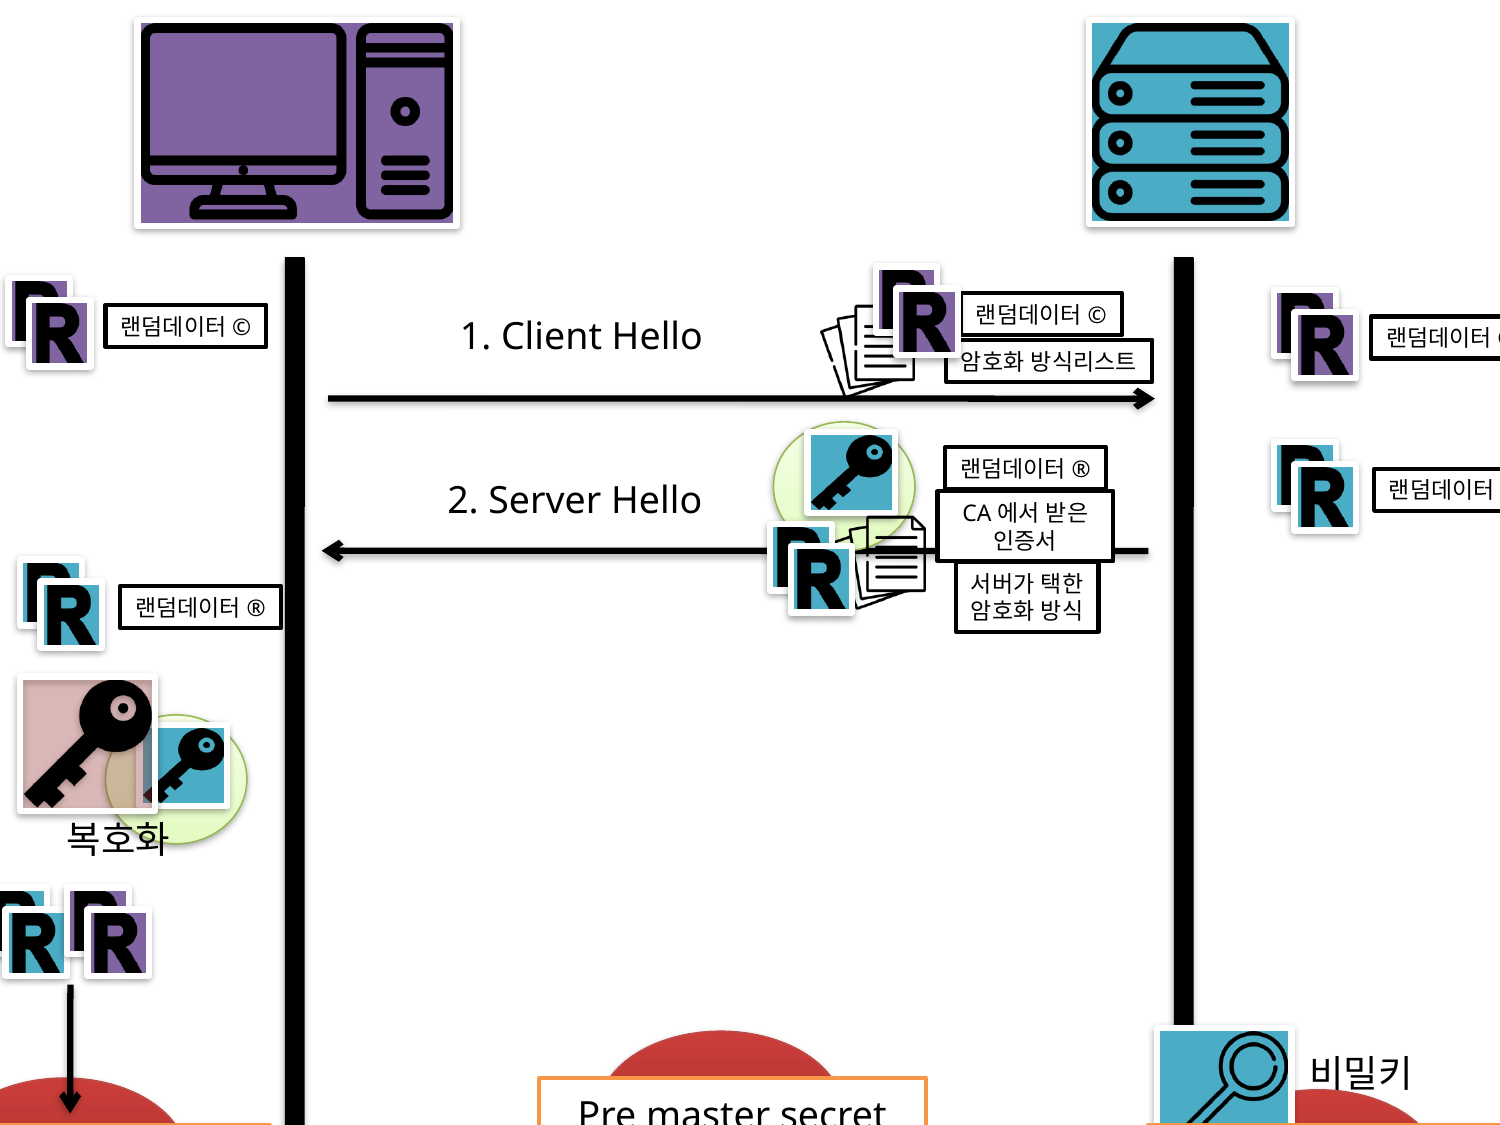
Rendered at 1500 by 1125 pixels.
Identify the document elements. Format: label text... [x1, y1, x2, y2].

text_box CA에서 받은 인증서 [935, 559, 1115, 563]
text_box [878, 269, 955, 352]
text_box [0, 1077, 176, 1123]
text_box 암호화 방식리스트 [944, 338, 1154, 384]
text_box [23, 562, 100, 645]
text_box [70, 890, 147, 973]
text_box 비밀키 [1294, 1042, 1428, 1103]
text_box [1173, 257, 1194, 1023]
picture [831, 515, 926, 610]
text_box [773, 527, 850, 610]
text_box 서버가 택한 암호화 방식 [954, 560, 1101, 634]
picture [820, 304, 915, 399]
text_box 랜덤데이터© [964, 291, 1124, 337]
text_box 복호화 [52, 817, 186, 869]
picture [1091, 23, 1290, 221]
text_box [773, 421, 916, 526]
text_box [1277, 445, 1354, 528]
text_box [105, 714, 248, 844]
text_box CA에서 받은 인증서 [935, 489, 1115, 549]
text_box 랜덤데이터© [1369, 314, 1500, 361]
picture [140, 23, 454, 223]
picture [23, 679, 152, 809]
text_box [1277, 292, 1354, 376]
text_box 랜덤데이터® [943, 445, 1108, 492]
text_box [1299, 1103, 1419, 1123]
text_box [11, 280, 88, 364]
text_box 랜덤데이터© [103, 303, 268, 349]
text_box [0, 890, 65, 973]
text_box 랜덤데이터® [118, 584, 283, 630]
text_box [610, 1030, 832, 1076]
picture [1159, 1030, 1289, 1125]
text_box 2. Server Hello [432, 468, 718, 529]
text_box [284, 257, 305, 1125]
text_box 랜덤데이터® [1372, 467, 1500, 513]
text_box Pre master secret [537, 1076, 928, 1125]
text_box 1. Client Hello [445, 304, 719, 365]
